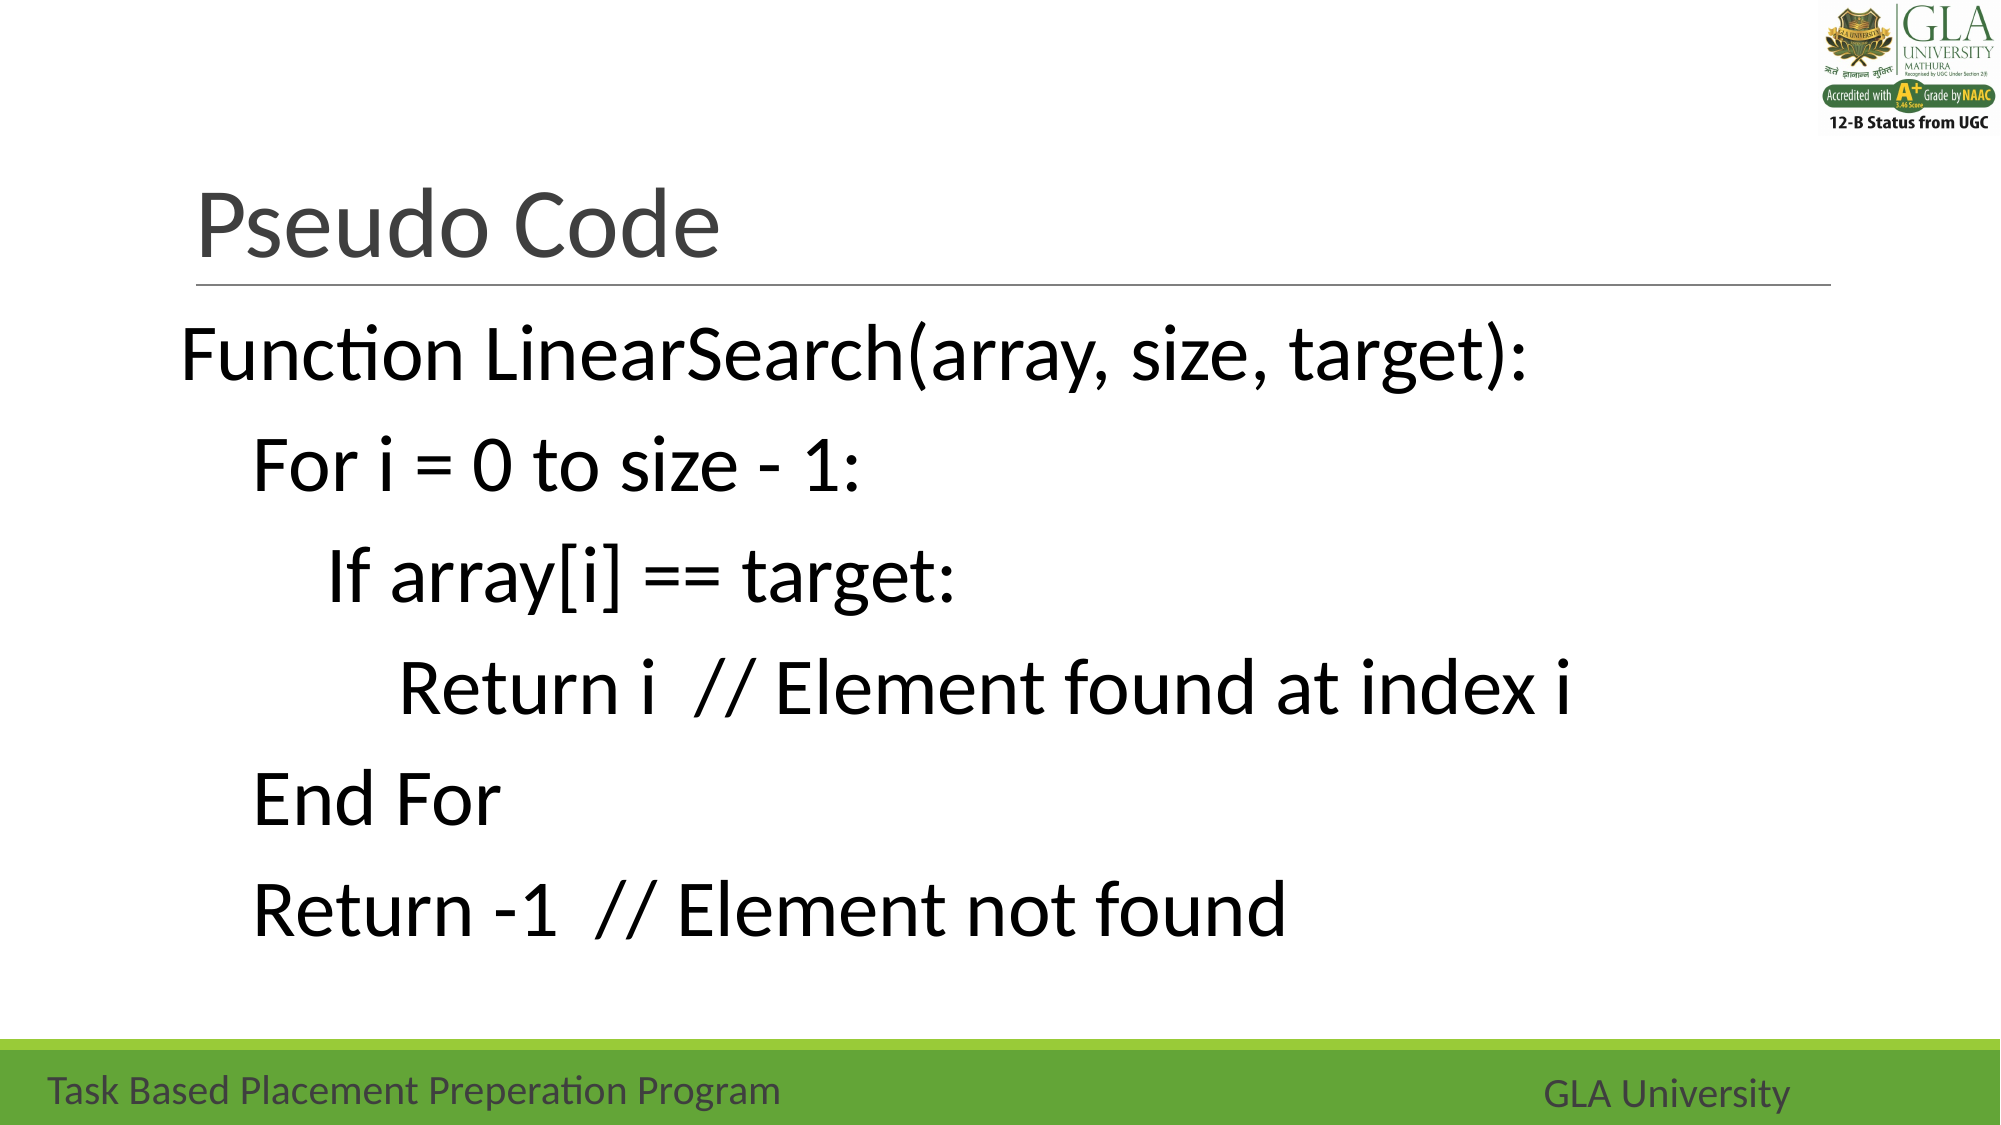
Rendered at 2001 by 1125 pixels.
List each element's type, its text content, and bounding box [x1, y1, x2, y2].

list Function LinearSearch(array, size, target): For i = 0 to size - 1: If array[i] == target: Return i // Element found at index i End For Return -1 // Element not found [180, 302, 1830, 963]
picture [1818, 0, 2000, 136]
title Pseudo Code [180, 47, 1830, 285]
